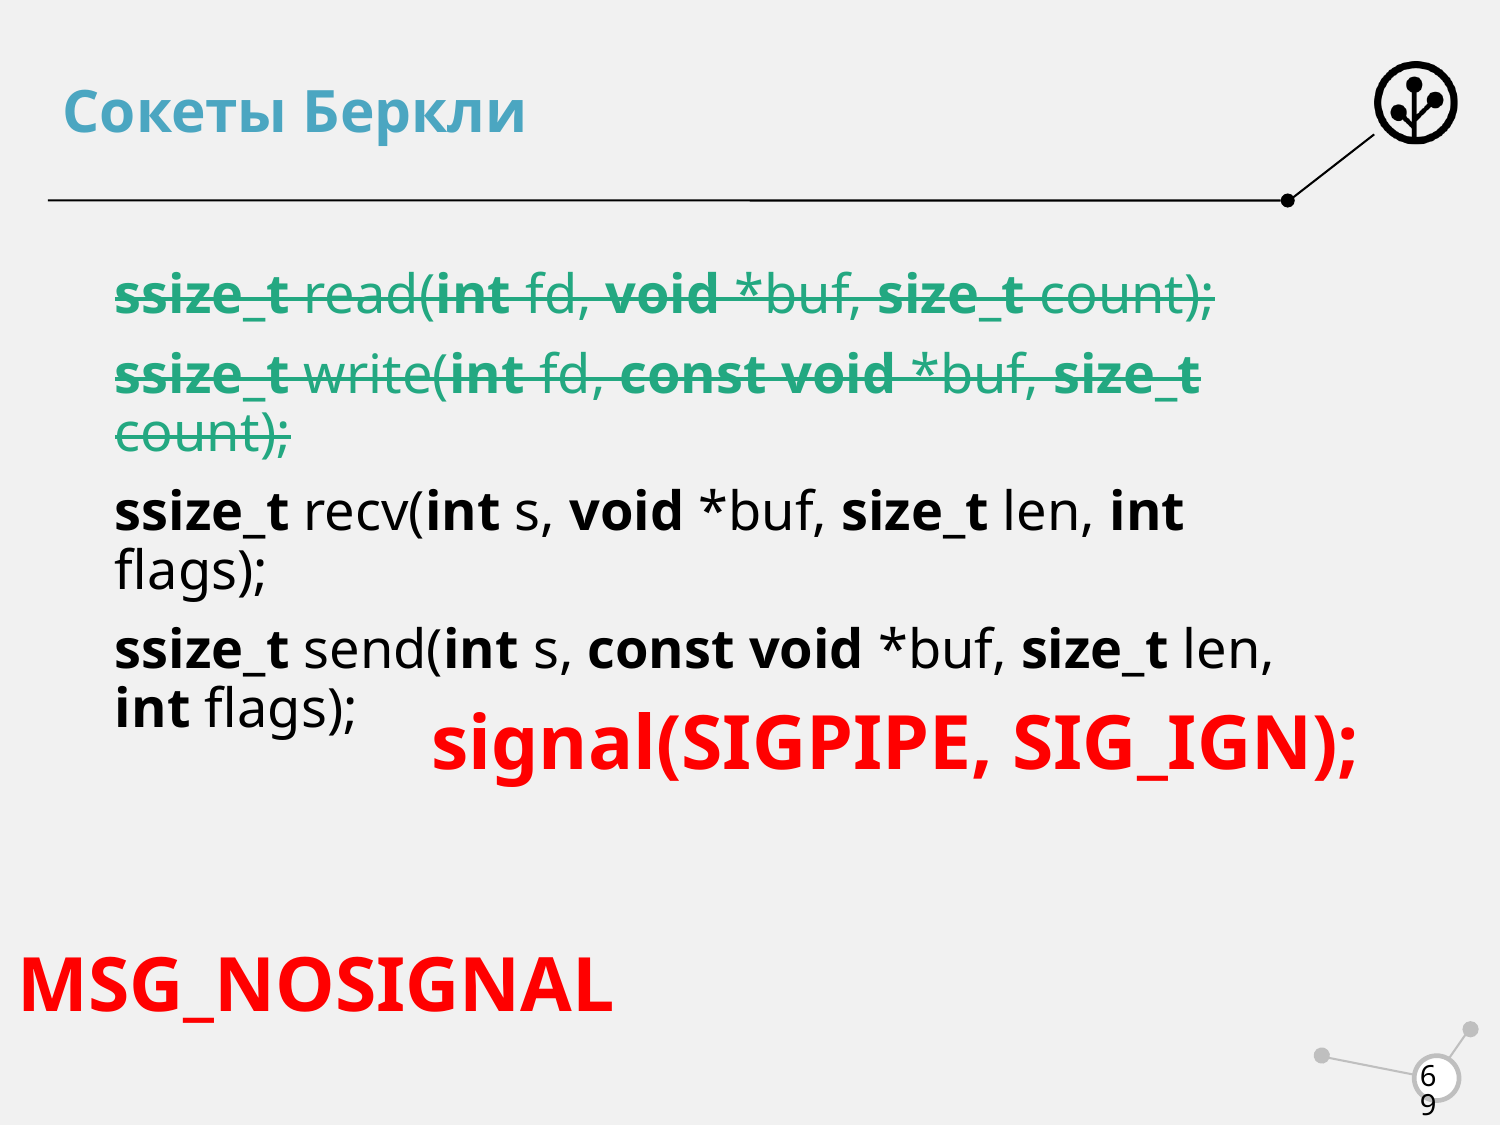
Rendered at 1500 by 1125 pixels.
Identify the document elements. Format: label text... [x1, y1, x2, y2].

text_box MSG_NOSIGNAL [2, 929, 630, 1034]
slide_number 69 [1404, 1047, 1468, 1108]
picture [1363, 24, 1464, 185]
list ssize_t read(int fd, void *buf, size_t count); ssize_t write(int fd, const void *buf, size_t count); ssize_t recv(int s, void *buf, size_t len, int flags); ssize_t send(int s, const void *buf, size_t len, int flags); [100, 259, 1336, 1015]
text_box signal(SIGPIPE, SIG_IGN); [416, 686, 1395, 792]
title Сокеты Беркли [47, 42, 1281, 185]
